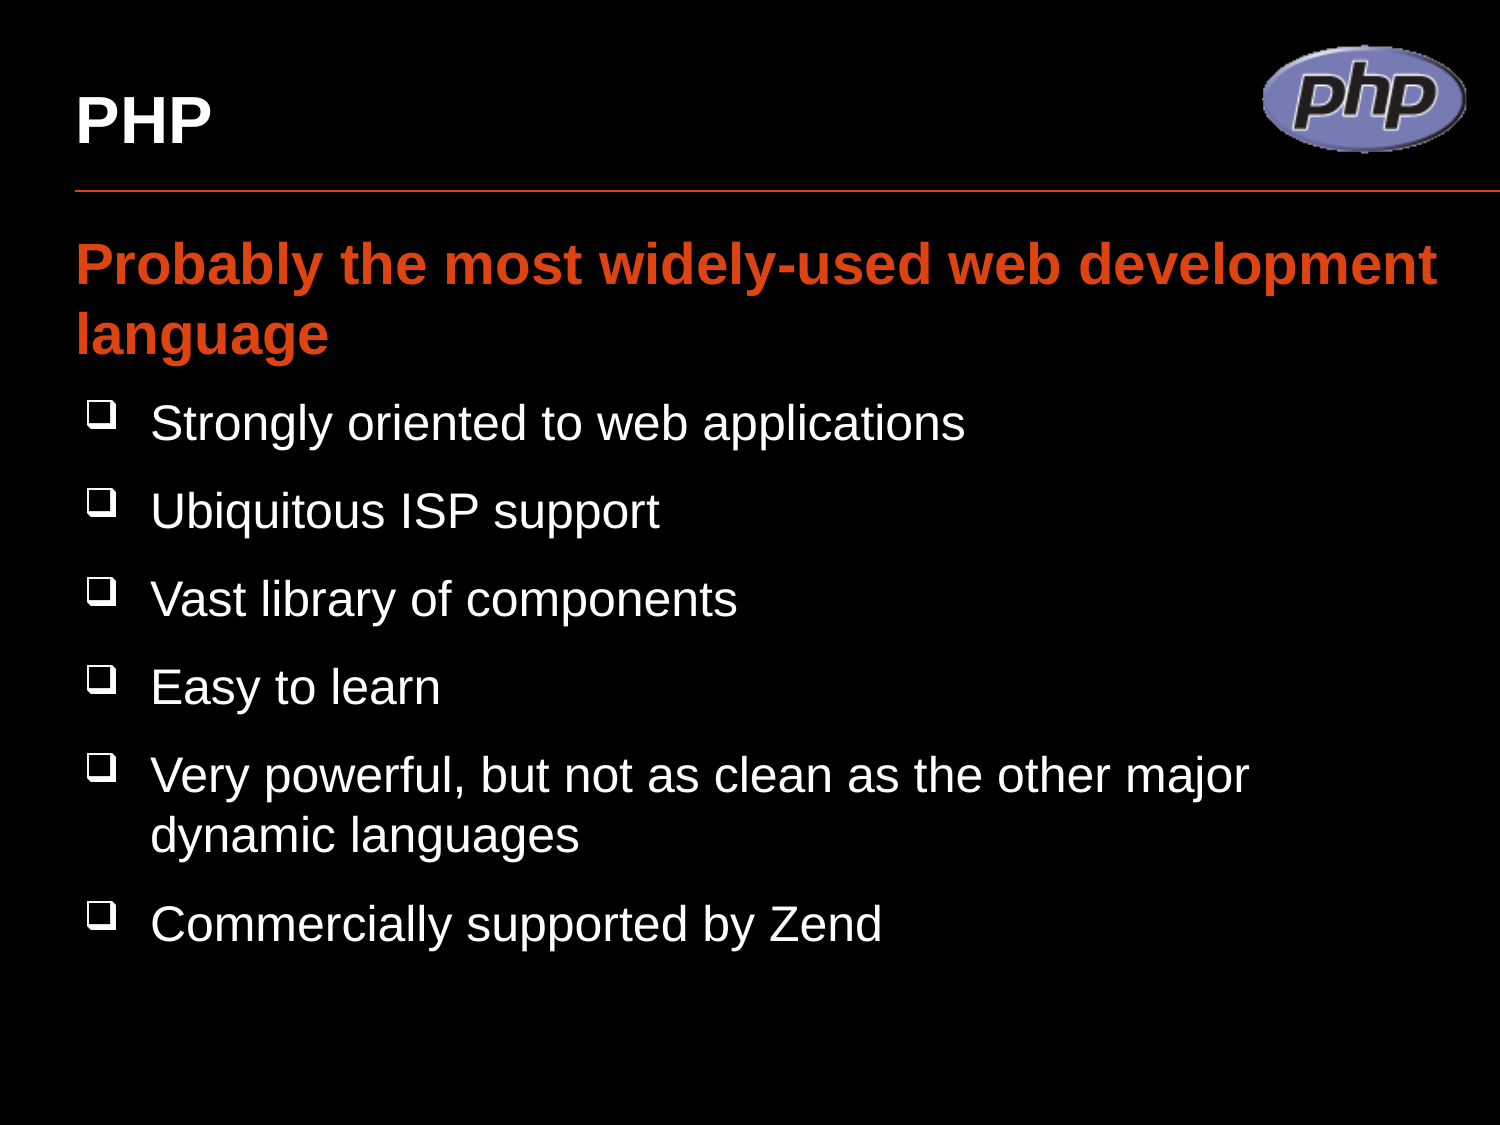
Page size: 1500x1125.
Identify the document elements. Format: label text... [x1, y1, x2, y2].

picture [1262, 41, 1468, 157]
list Probably the most widely-used web development language Strongly oriented to web applications Ubiquitous ISP support Vast library of components Easy to learn Very powerful, but not as clean as the other major dynamic languages Commercially supported by Zend [75, 226, 1444, 1077]
title PHP [75, 27, 1444, 157]
